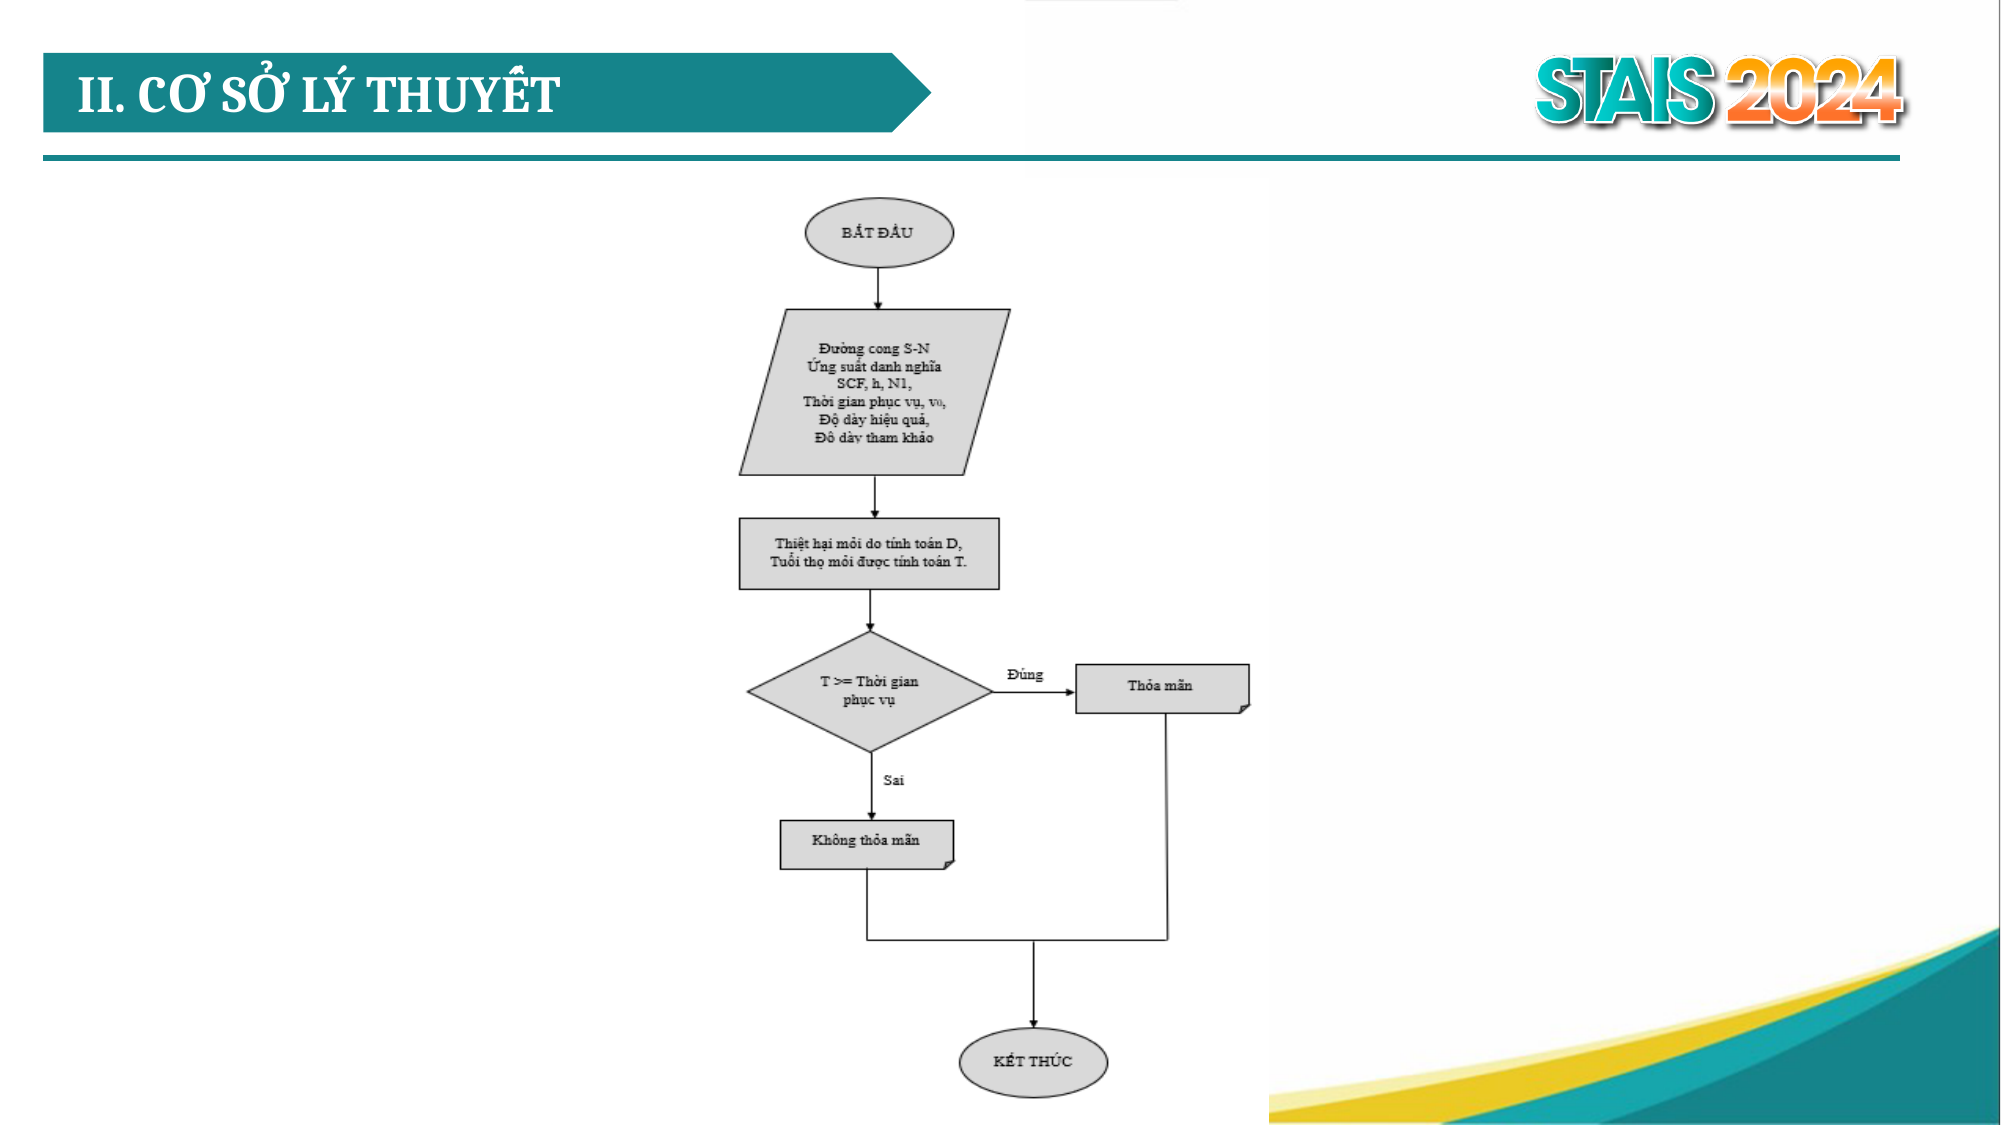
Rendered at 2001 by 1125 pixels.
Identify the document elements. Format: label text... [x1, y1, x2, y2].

text_box [42, 51, 933, 134]
picture [0, 0, 2001, 1125]
text_box [31, 158, 1889, 324]
text_box [0, 0, 1001, 390]
text_box II. CƠ SỞ LÝ THUYẾT [63, 52, 716, 131]
